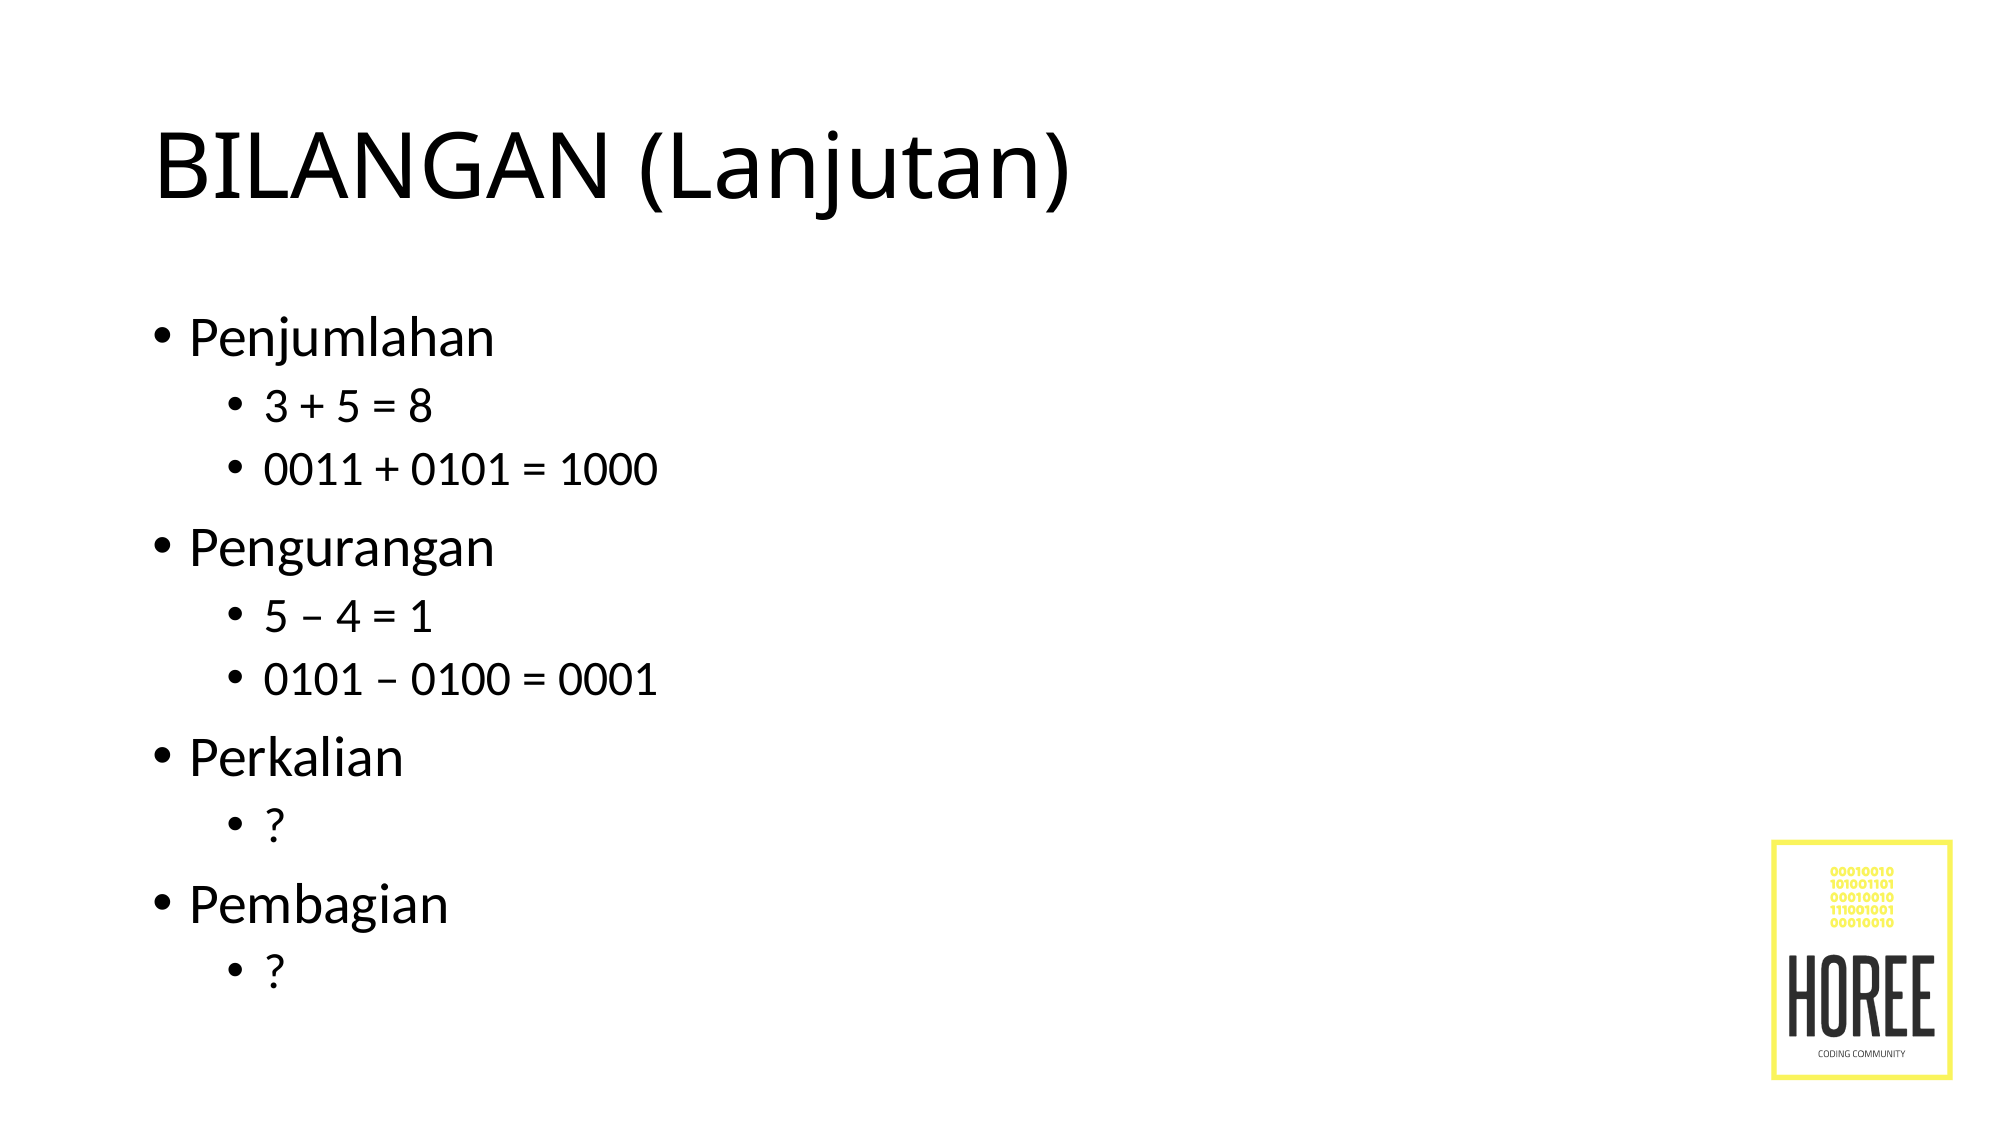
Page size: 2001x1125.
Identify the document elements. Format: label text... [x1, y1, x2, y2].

list Penjumlahan 3 + 5 = 8 0011 + 0101 = 1000 Pengurangan 5 – 4 = 1 0101 – 0100 = 0001 Perkalian ? Pembagian ? [137, 299, 1863, 1014]
picture [1756, 824, 1969, 1099]
title BILANGAN (Lanjutan) [137, 59, 1863, 278]
